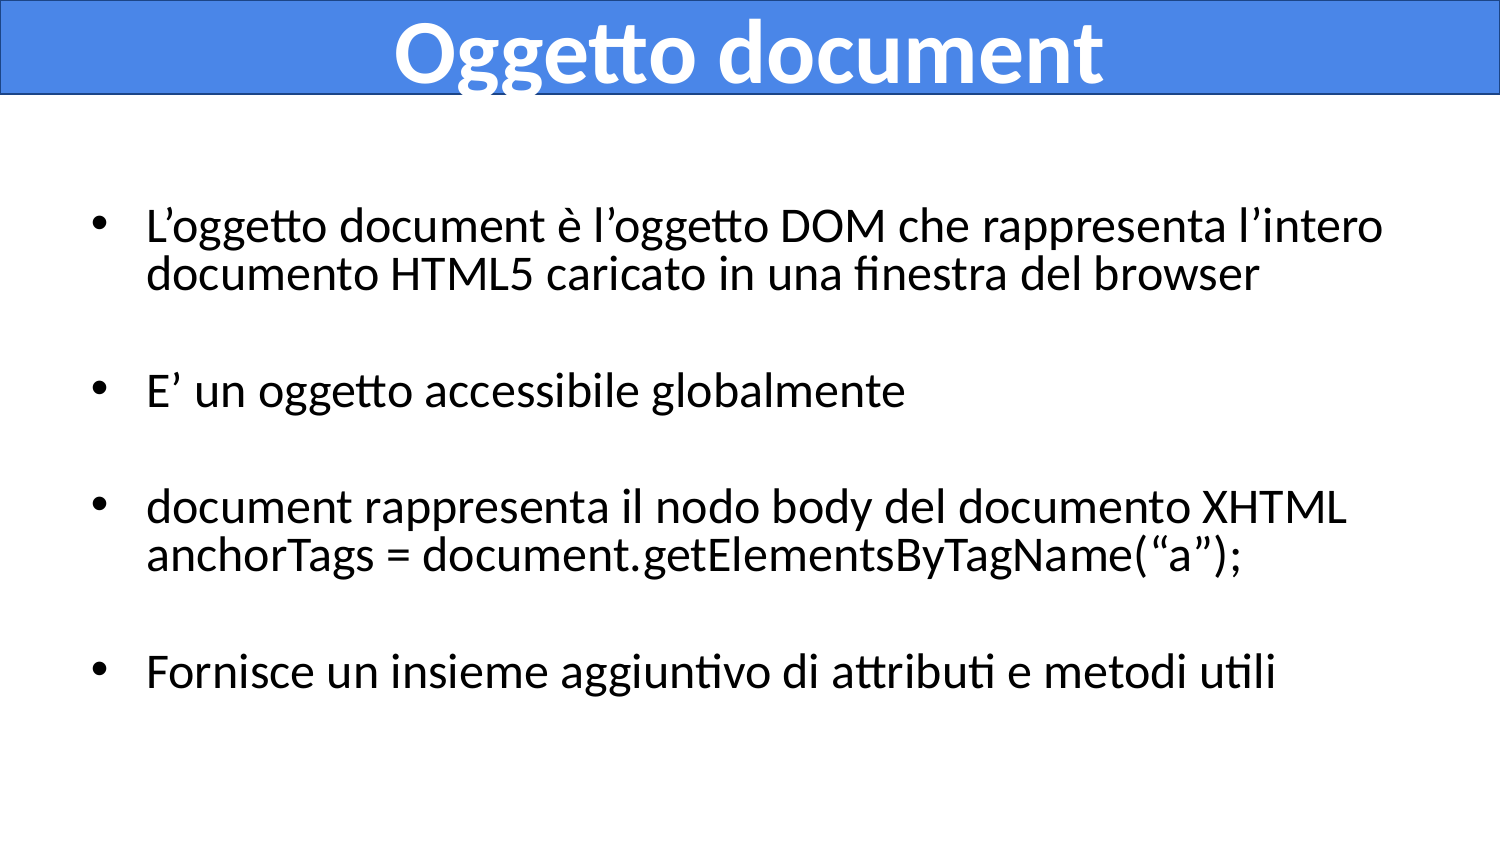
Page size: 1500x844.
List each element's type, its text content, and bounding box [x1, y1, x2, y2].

title Oggetto document [0, 0, 1500, 94]
list L’oggetto document è l’oggetto DOM che rappresenta l’intero documento HTML5 caricato in una finestra del browser E’ un oggetto accessibile globalmente document rappresenta il nodo body del documento XHTML anchorTags = document.getElementsByTagName(“a”); Fornisce un insieme aggiuntivo di attributi e metodi utili [75, 196, 1425, 754]
